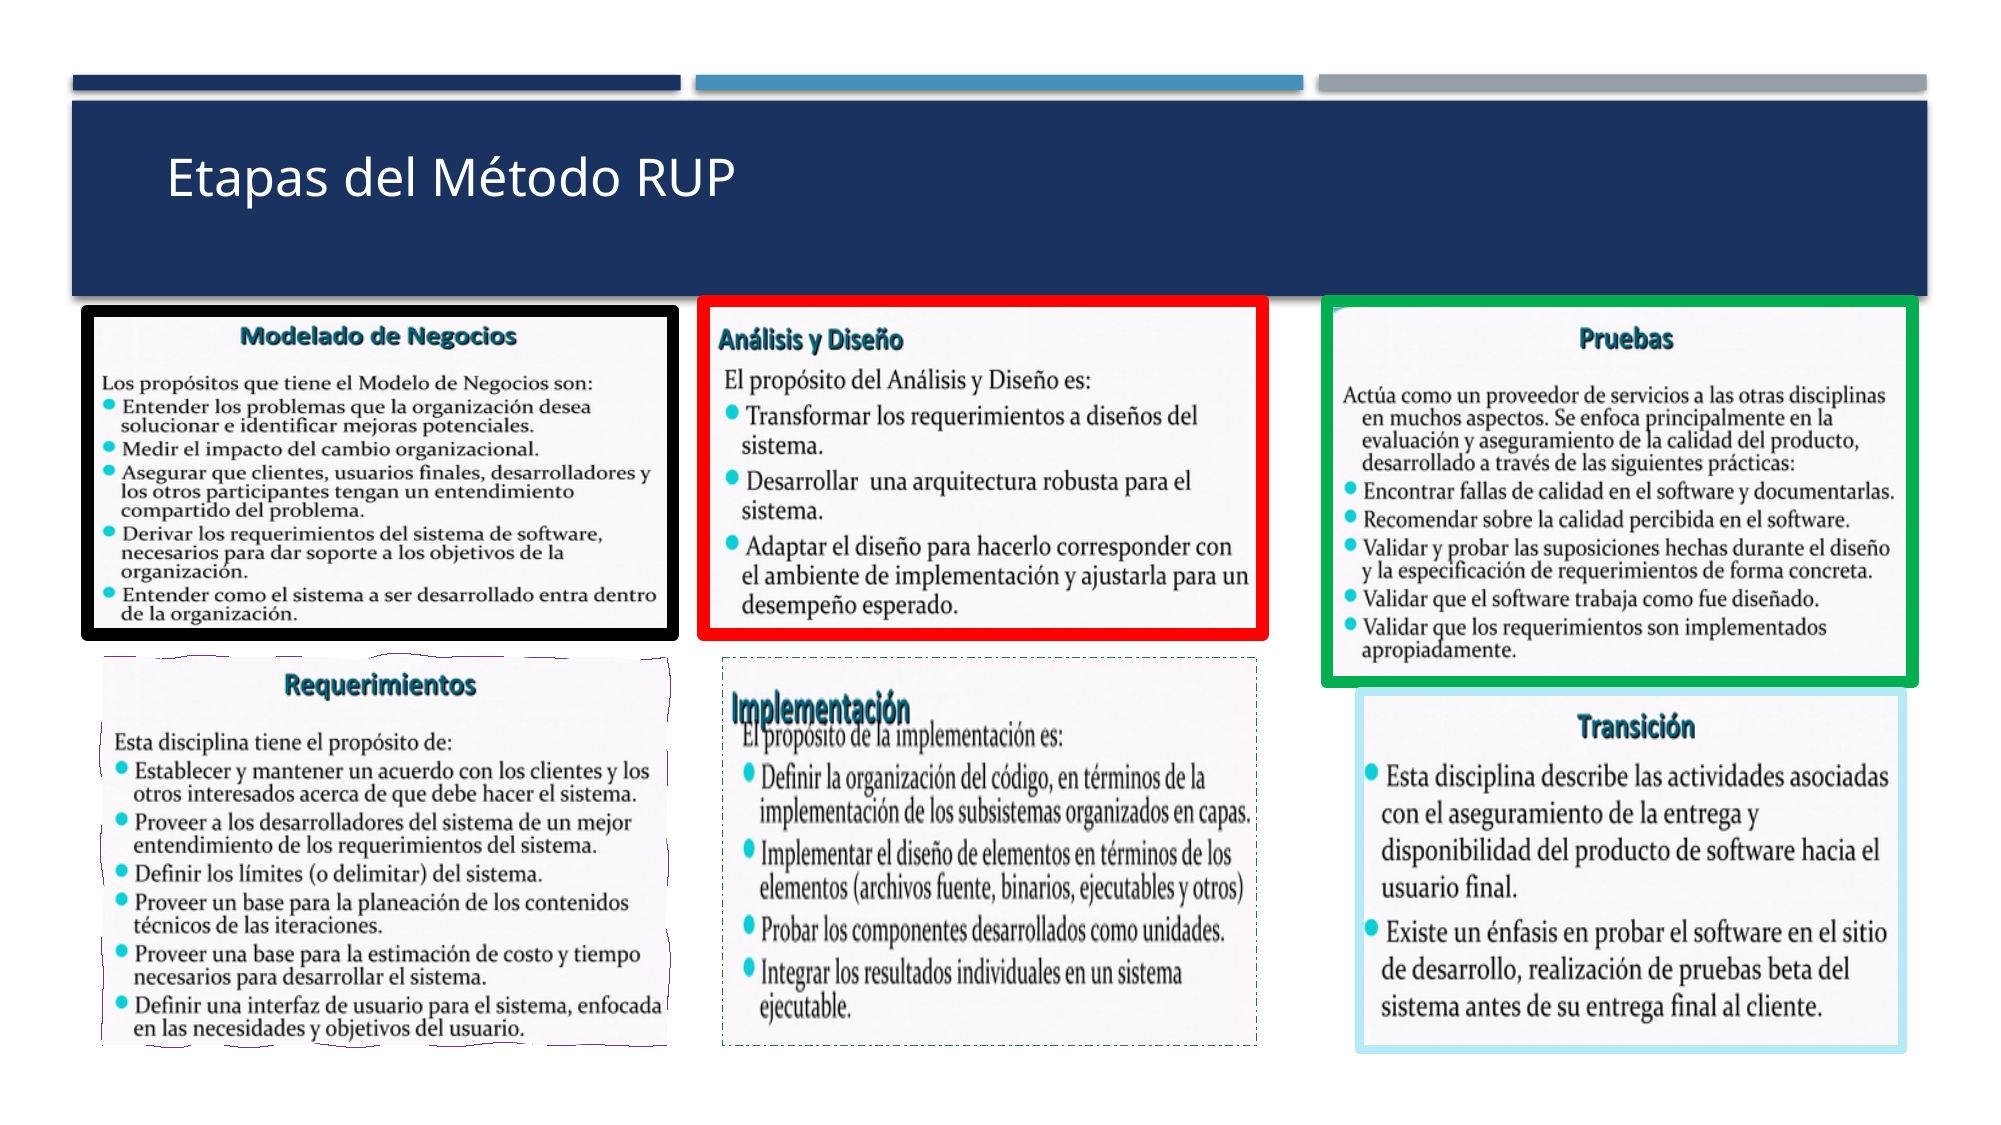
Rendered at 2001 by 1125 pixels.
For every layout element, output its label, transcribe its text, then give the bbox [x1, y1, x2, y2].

picture [1332, 306, 1907, 677]
picture [722, 656, 1257, 1046]
text_box Etapas del Método RUP [151, 110, 1652, 249]
picture [101, 656, 668, 1046]
picture [1363, 695, 1899, 1046]
picture [709, 306, 1257, 629]
picture [93, 316, 668, 629]
